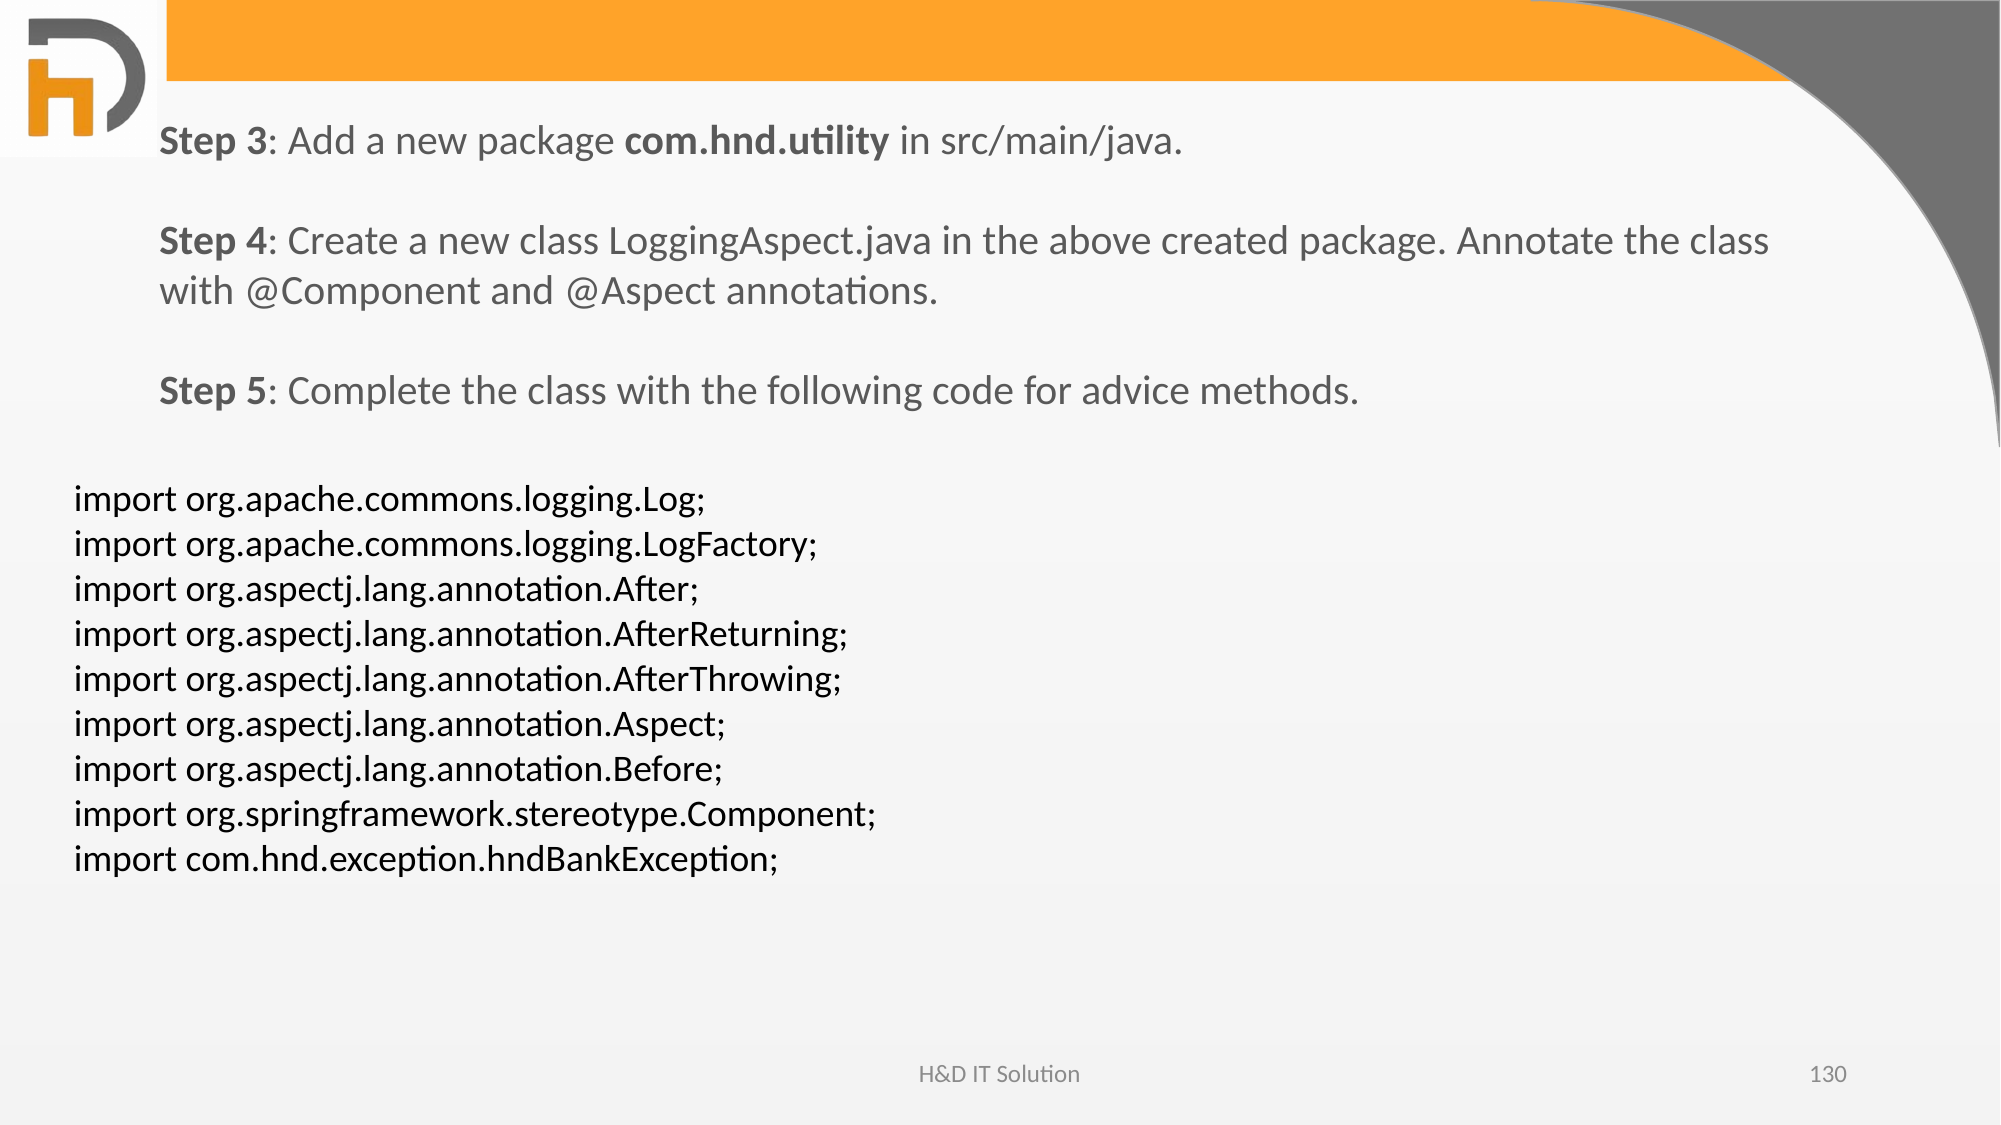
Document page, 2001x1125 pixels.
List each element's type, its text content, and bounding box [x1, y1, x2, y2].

text_box Step 3: Add a new package com.hnd.utility in src/main/java. Step 4: Create a new class LoggingAspect.java in the above created package. Annotate the class with @Component and @Aspect annotations. Step 5: Complete the class with the following code for advice methods. [144, 104, 1831, 420]
text_box import org.apache.commons.logging.Log; import org.apache.commons.logging.LogFactory; import org.aspectj.lang.annotation.After; import org.aspectj.lang.annotation.AfterReturning; import org.aspectj.lang.annotation.AfterThrowing; import org.aspectj.lang.annotation.Aspect; import org.aspectj.lang.annotation.Before; import org.springframework.stereotype.Component; import com.hnd.exception.hndBankException; [59, 467, 1917, 932]
slide_number 130 [1412, 1042, 1863, 1103]
footer H&D IT Solution [662, 1042, 1338, 1103]
picture [0, 0, 157, 157]
